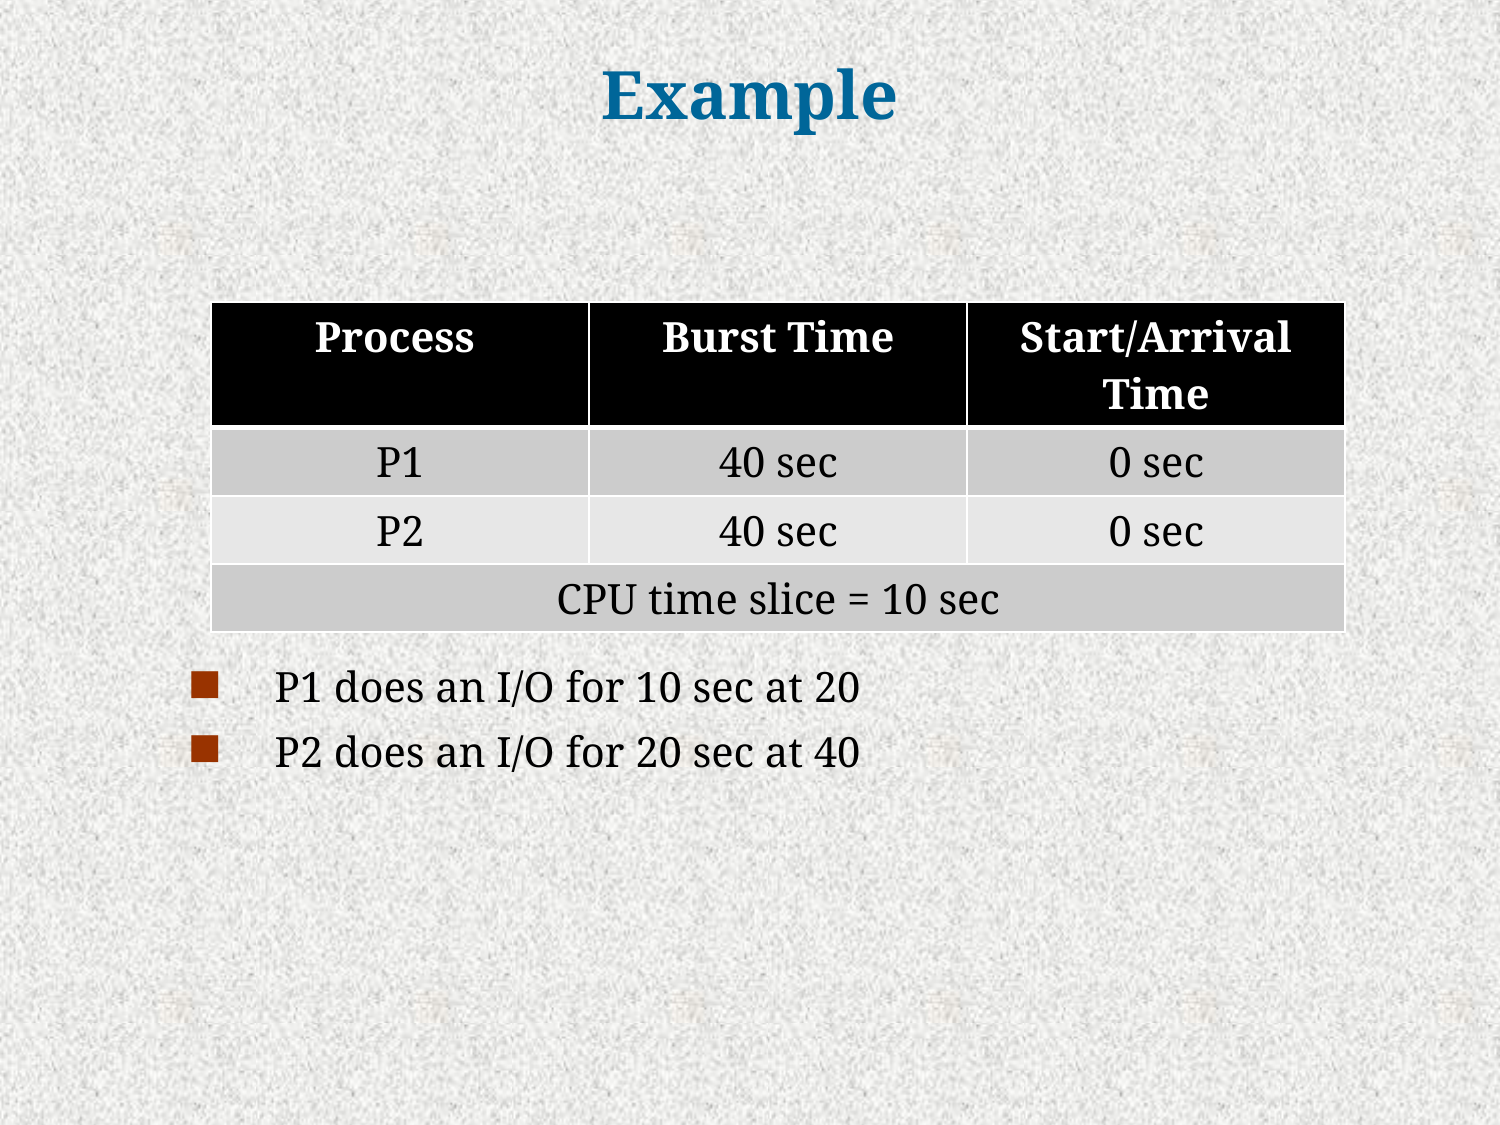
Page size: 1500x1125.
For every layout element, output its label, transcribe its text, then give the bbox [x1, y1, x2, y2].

table_cell CPU time slice = 10 sec [212, 565, 1344, 631]
table_cell P1 [212, 430, 588, 495]
table_cell P2 [212, 497, 588, 563]
table_header Process [212, 303, 588, 425]
text_box P1 does an I/O for 10 sec at 20 P2 does an I/O for 20 sec at 40 [179, 653, 1389, 904]
table_cell 40 sec [590, 497, 966, 563]
table_header Start/Arrival Time [968, 303, 1344, 425]
table_cell 40 sec [590, 430, 966, 495]
title Example [75, 45, 1425, 141]
table_header Burst Time [590, 303, 966, 425]
table_cell 0 sec [968, 430, 1344, 495]
table_cell 0 sec [968, 497, 1344, 563]
picture [0, 0, 1500, 1125]
